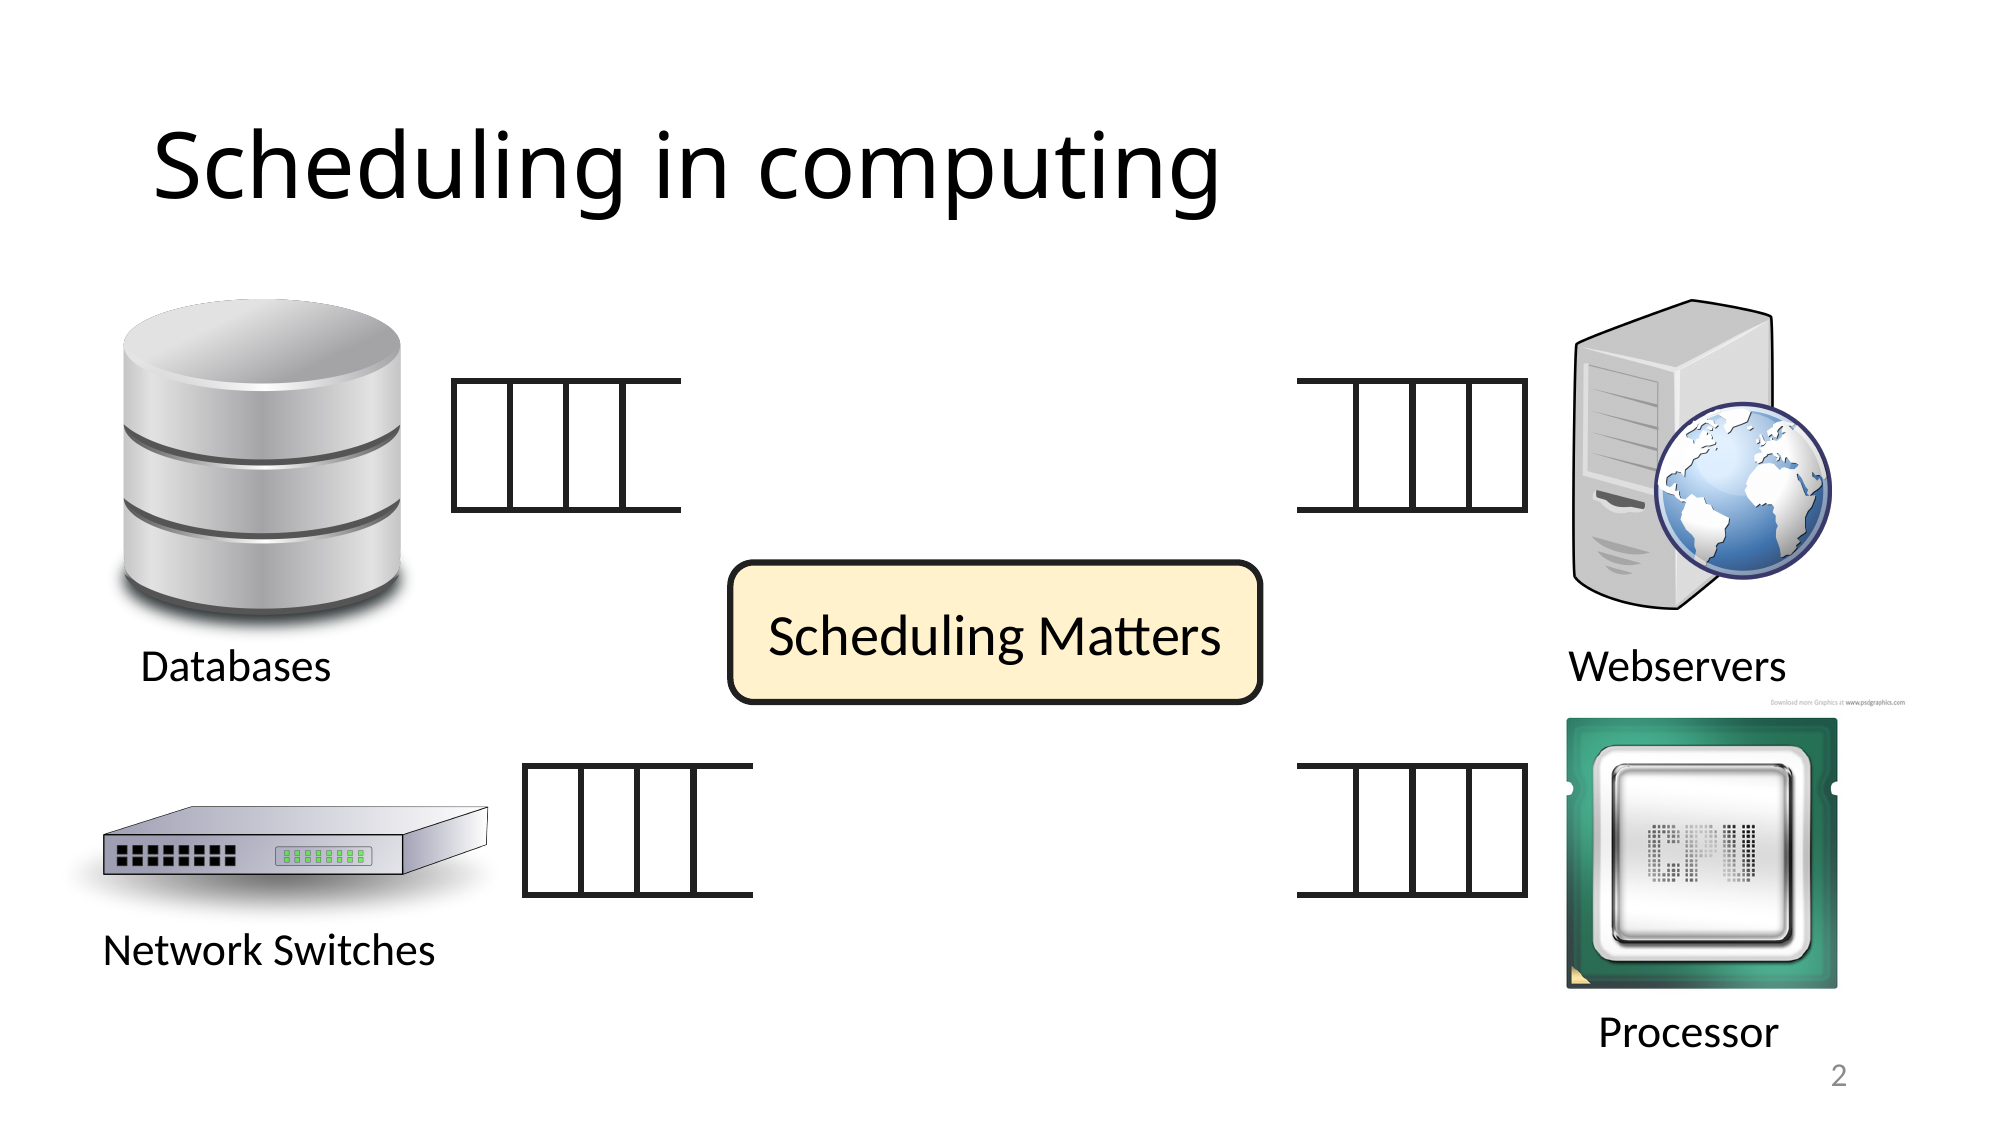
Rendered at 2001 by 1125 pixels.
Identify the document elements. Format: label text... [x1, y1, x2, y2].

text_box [37, 751, 753, 983]
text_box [1297, 698, 1908, 1065]
slide_number 2 [1412, 1065, 1863, 1103]
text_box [106, 299, 682, 699]
title Scheduling in computing [137, 59, 1863, 278]
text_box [1297, 299, 1851, 698]
text_box Scheduling Matters [729, 561, 1262, 704]
